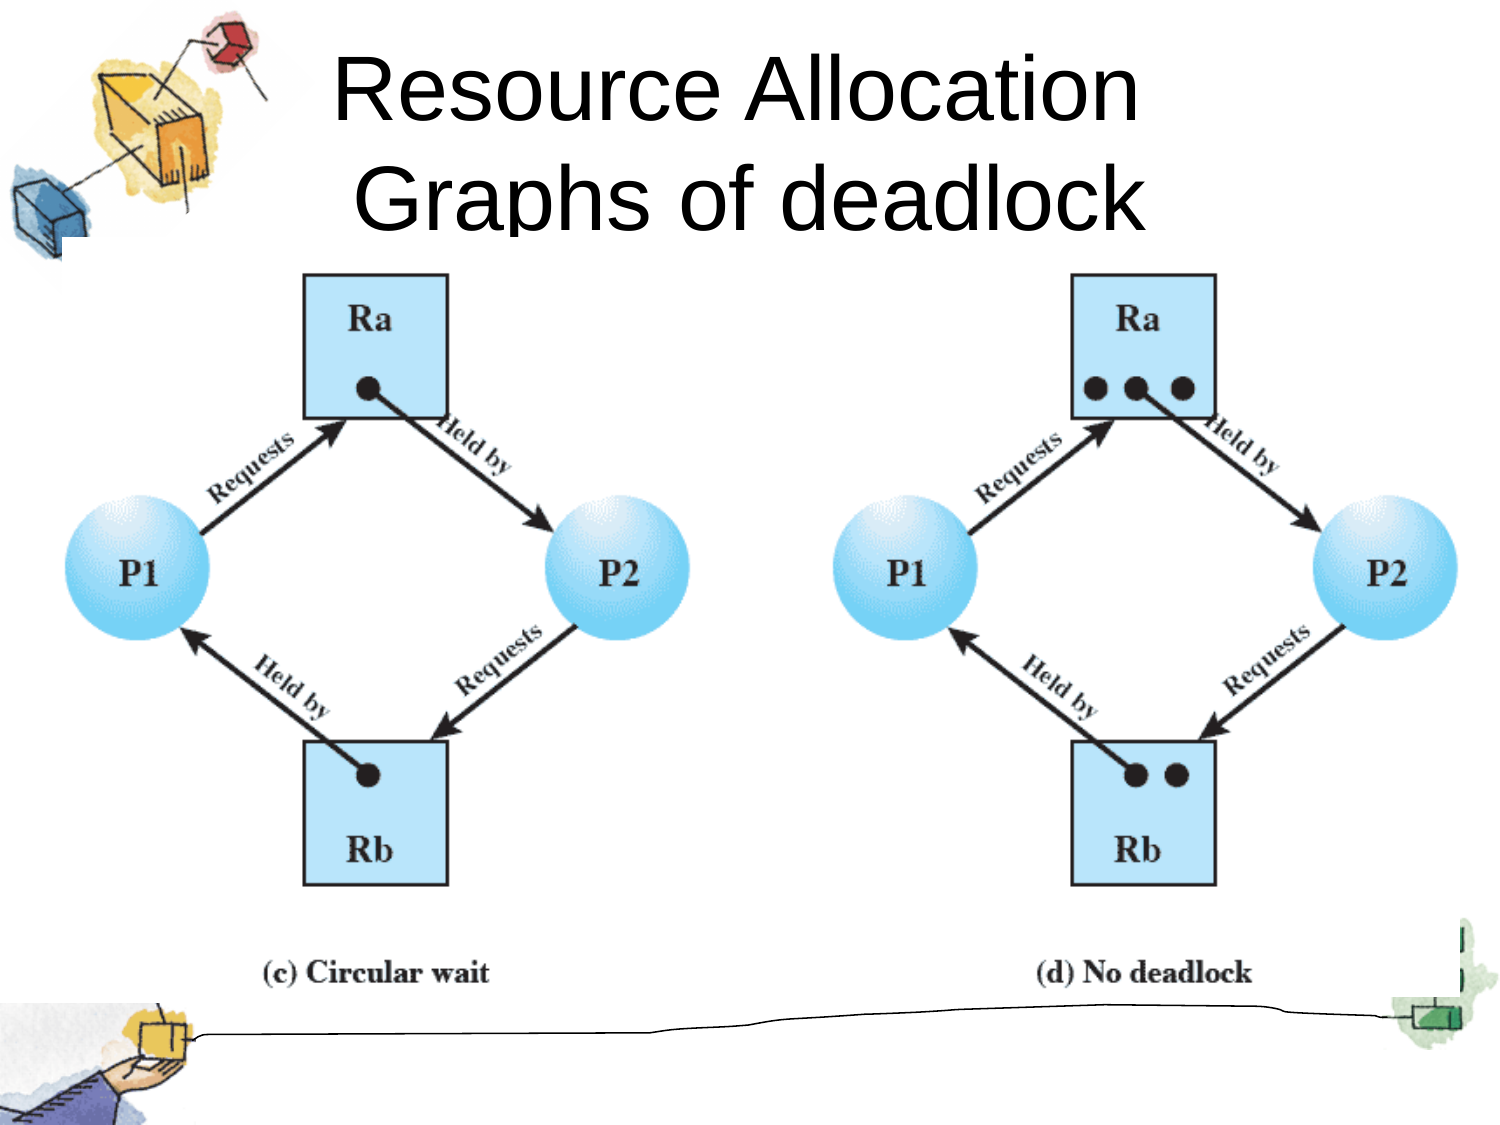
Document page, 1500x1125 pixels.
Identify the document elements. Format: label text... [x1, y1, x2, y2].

picture [114, 0, 274, 44]
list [62, 237, 1460, 997]
picture [0, 85, 167, 293]
picture [1382, 912, 1500, 1050]
picture [0, 1003, 196, 1125]
title Resource Allocation Graphs of deadlock [74, 44, 1426, 233]
